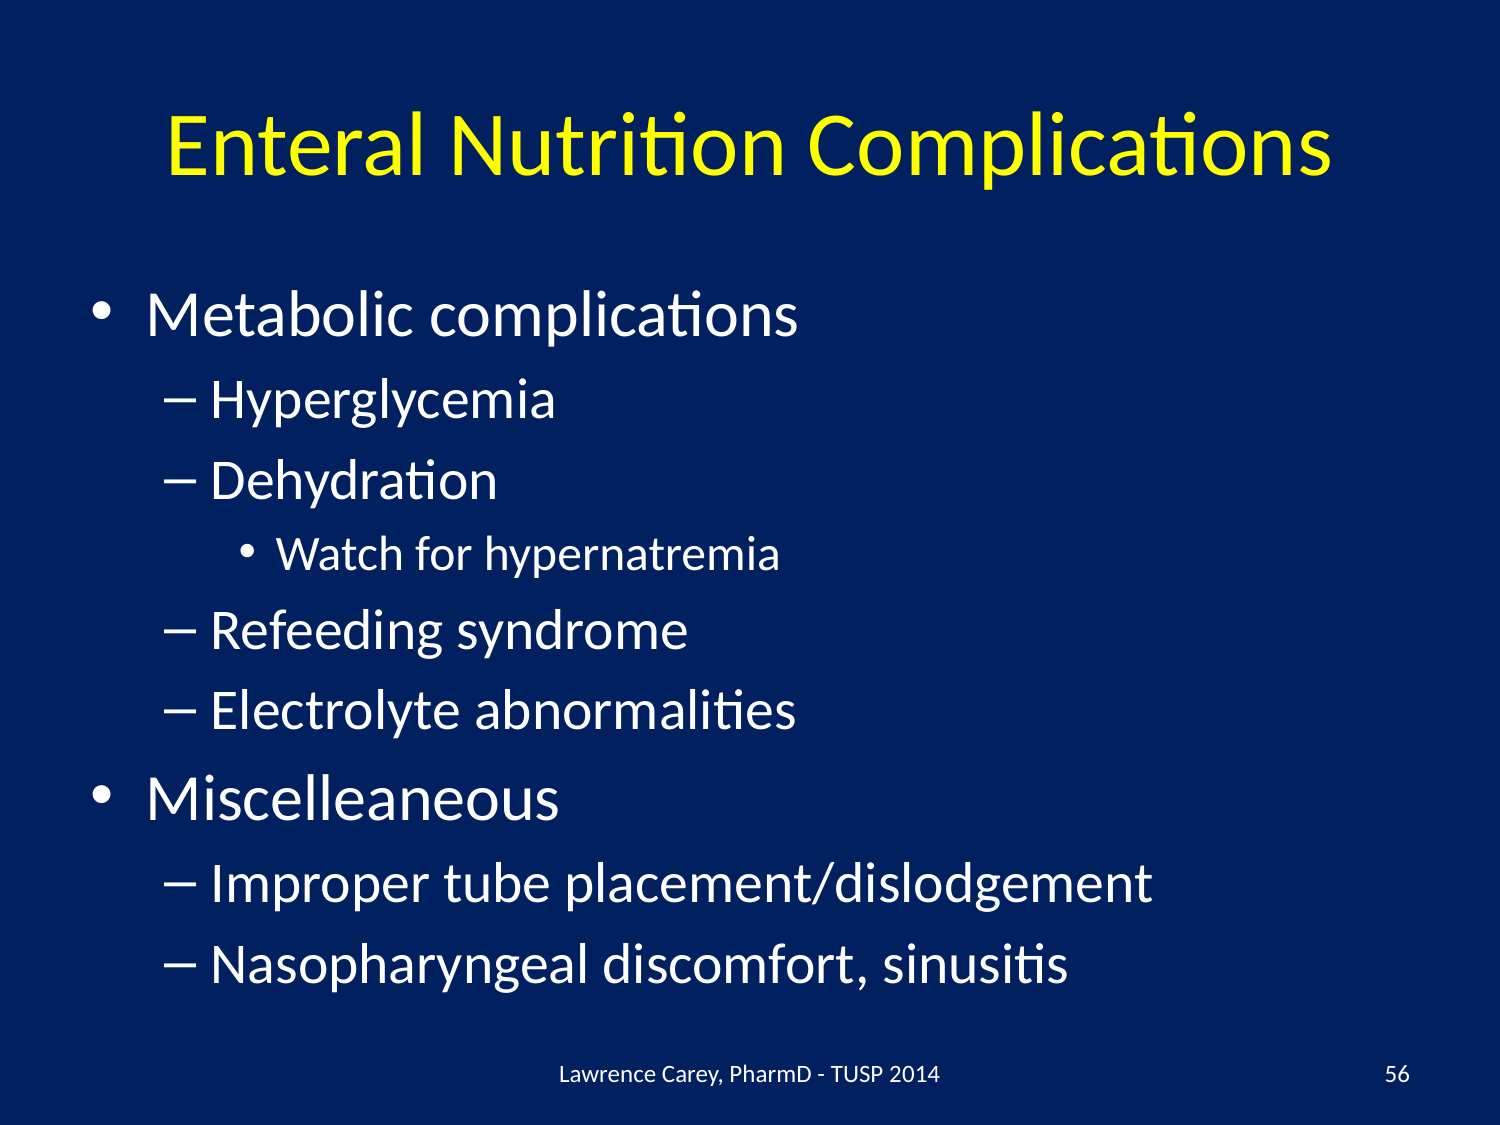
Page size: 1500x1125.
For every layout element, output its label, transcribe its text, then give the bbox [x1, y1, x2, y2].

title Enteral Nutrition Complications [75, 45, 1425, 233]
list Metabolic complications Hyperglycemia Dehydration Watch for hypernatremia Refeeding syndrome Electrolyte abnormalities Miscelleaneous Improper tube placement/dislodgement Nasopharyngeal discomfort, sinusitis [75, 262, 1425, 1005]
footer Lawrence Carey, PharmD - TUSP 2014 [512, 1042, 988, 1103]
slide_number 56 [1074, 1042, 1425, 1103]
